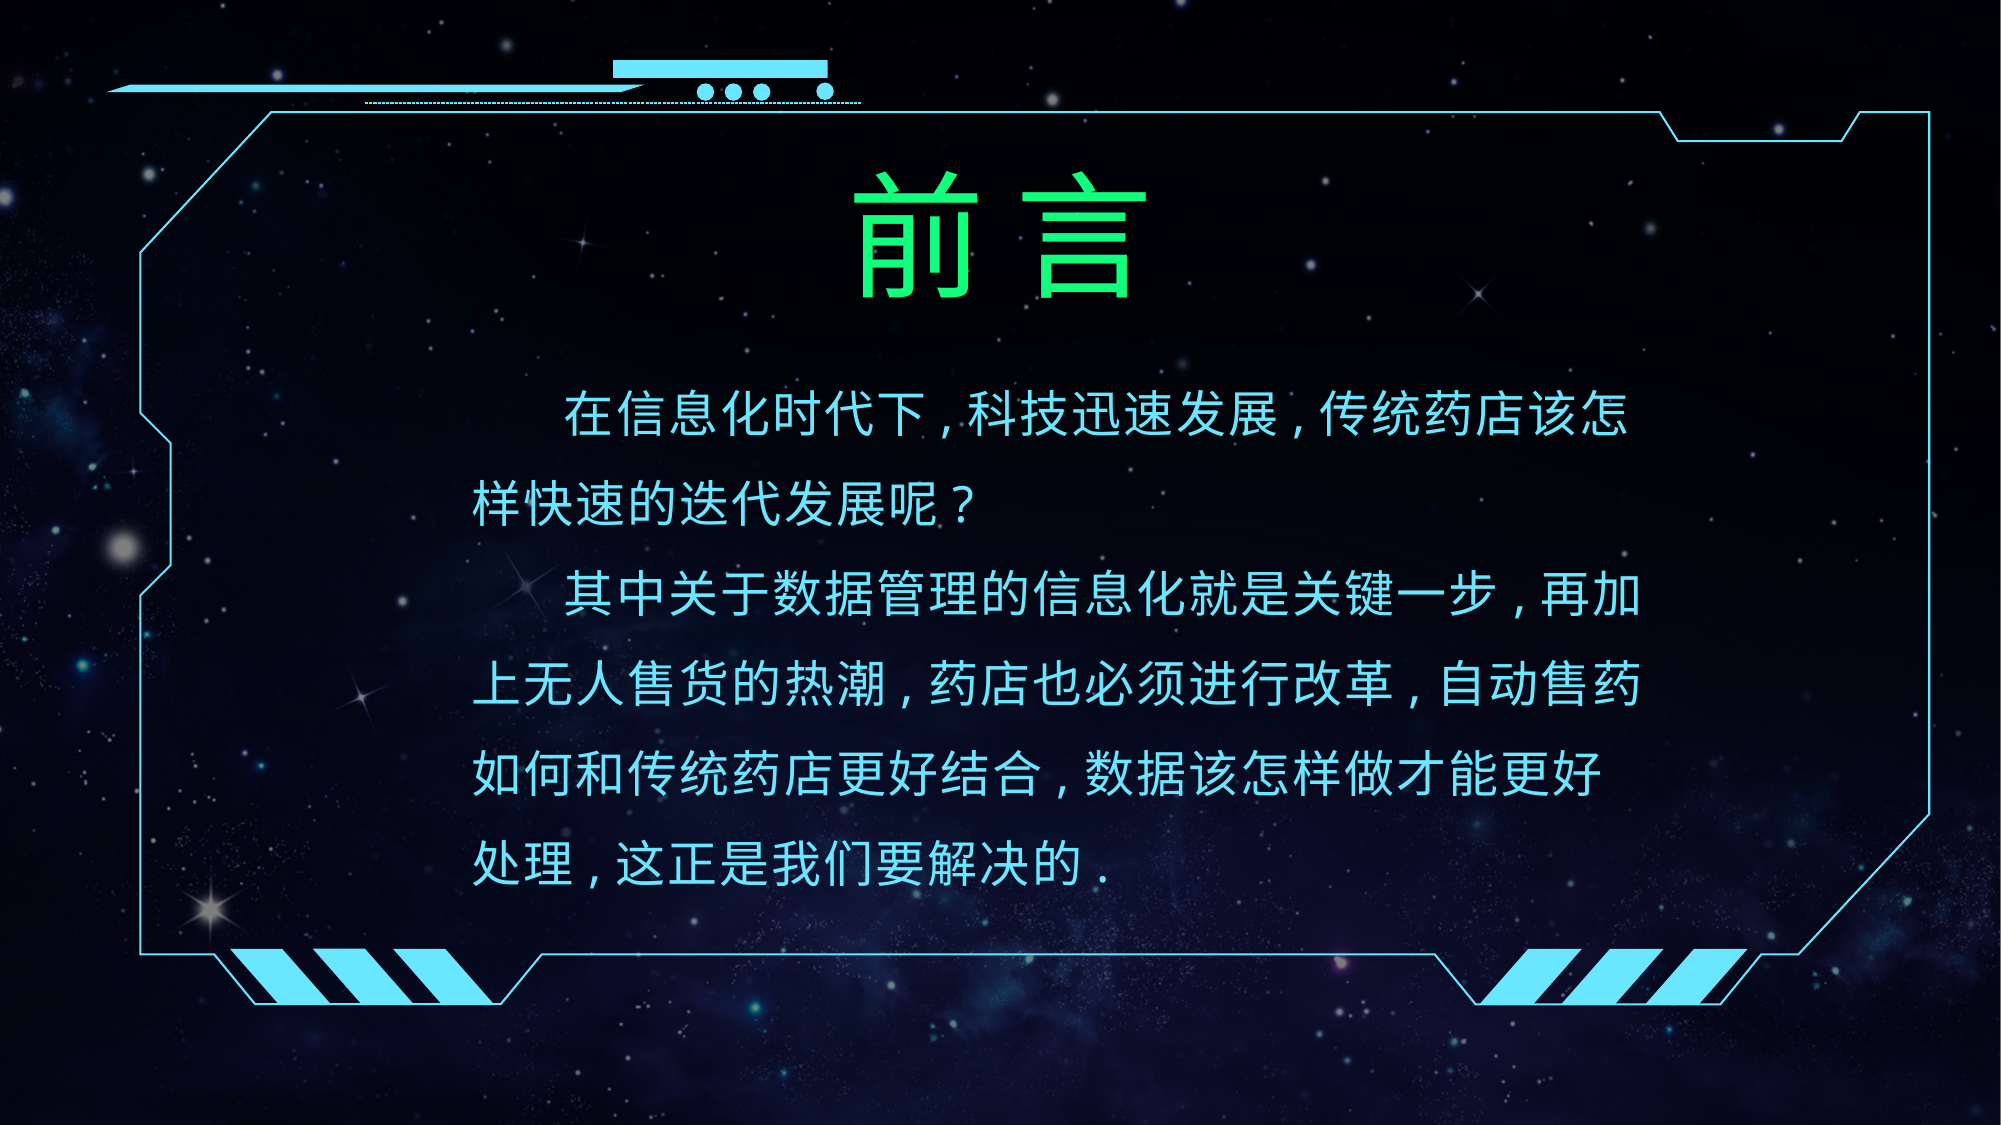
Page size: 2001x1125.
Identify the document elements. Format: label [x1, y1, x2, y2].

picture [0, 0, 2001, 1125]
text_box [106, 59, 861, 103]
text_box [140, 112, 1930, 1005]
